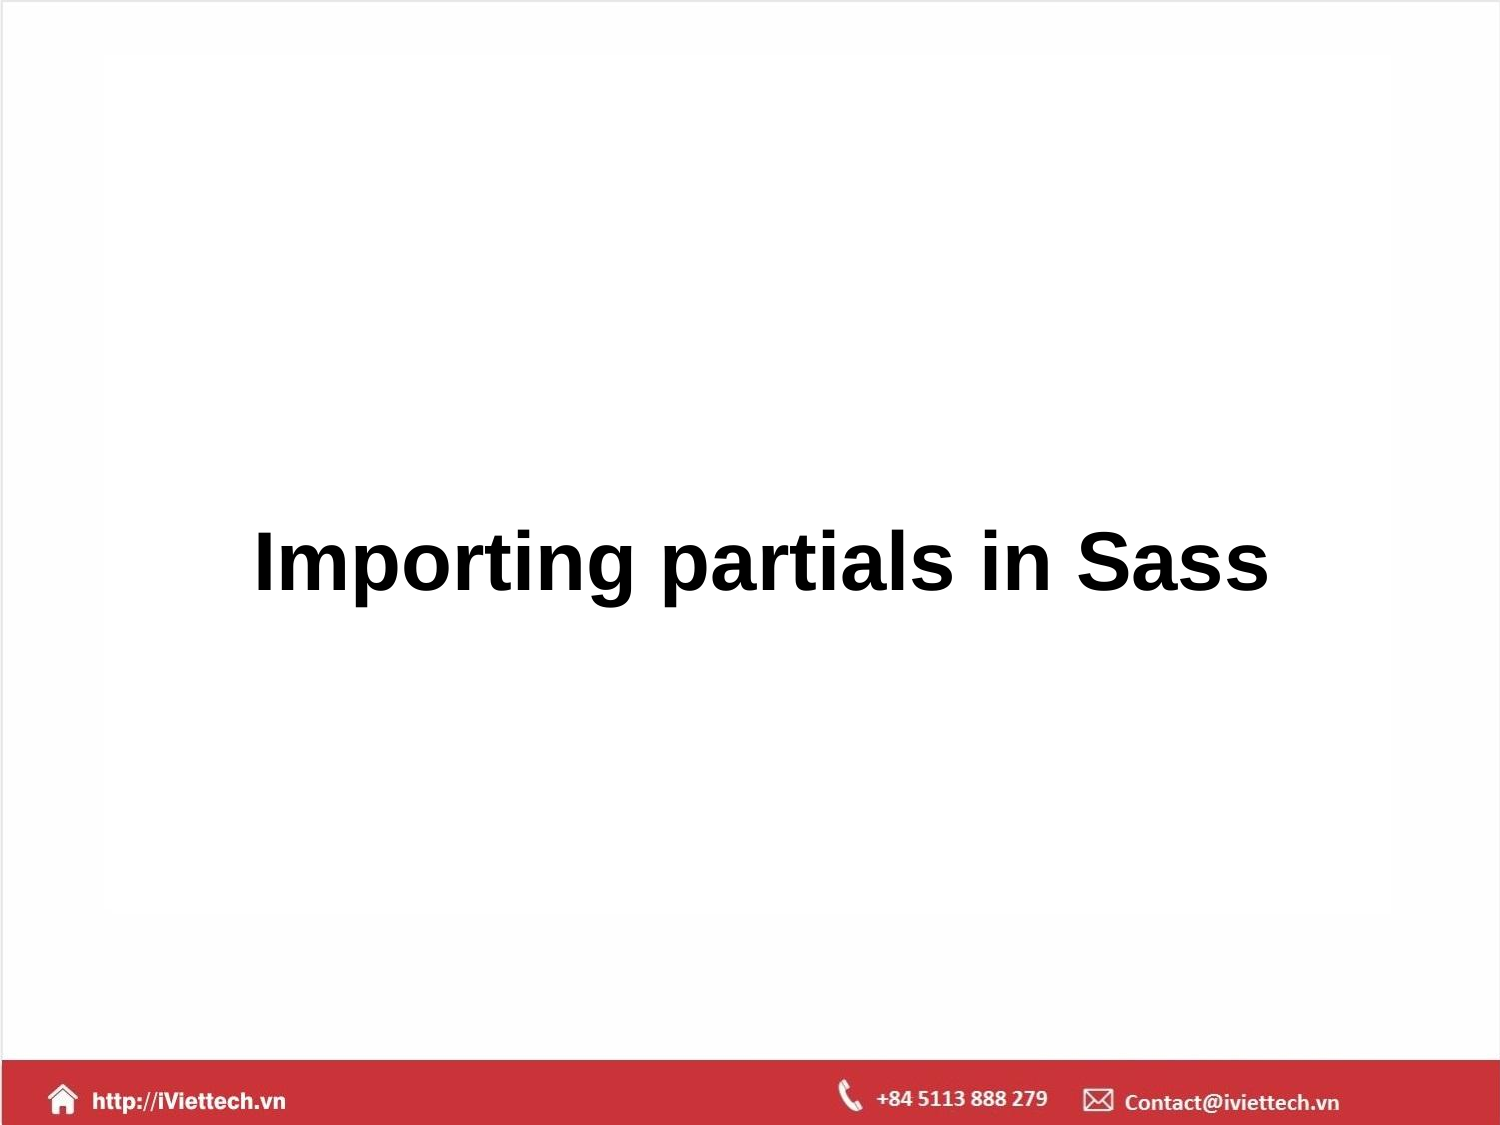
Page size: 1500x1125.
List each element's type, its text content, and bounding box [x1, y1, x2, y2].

picture [0, 0, 1500, 1125]
subtitle Importing partials in Sass [162, 500, 1363, 688]
